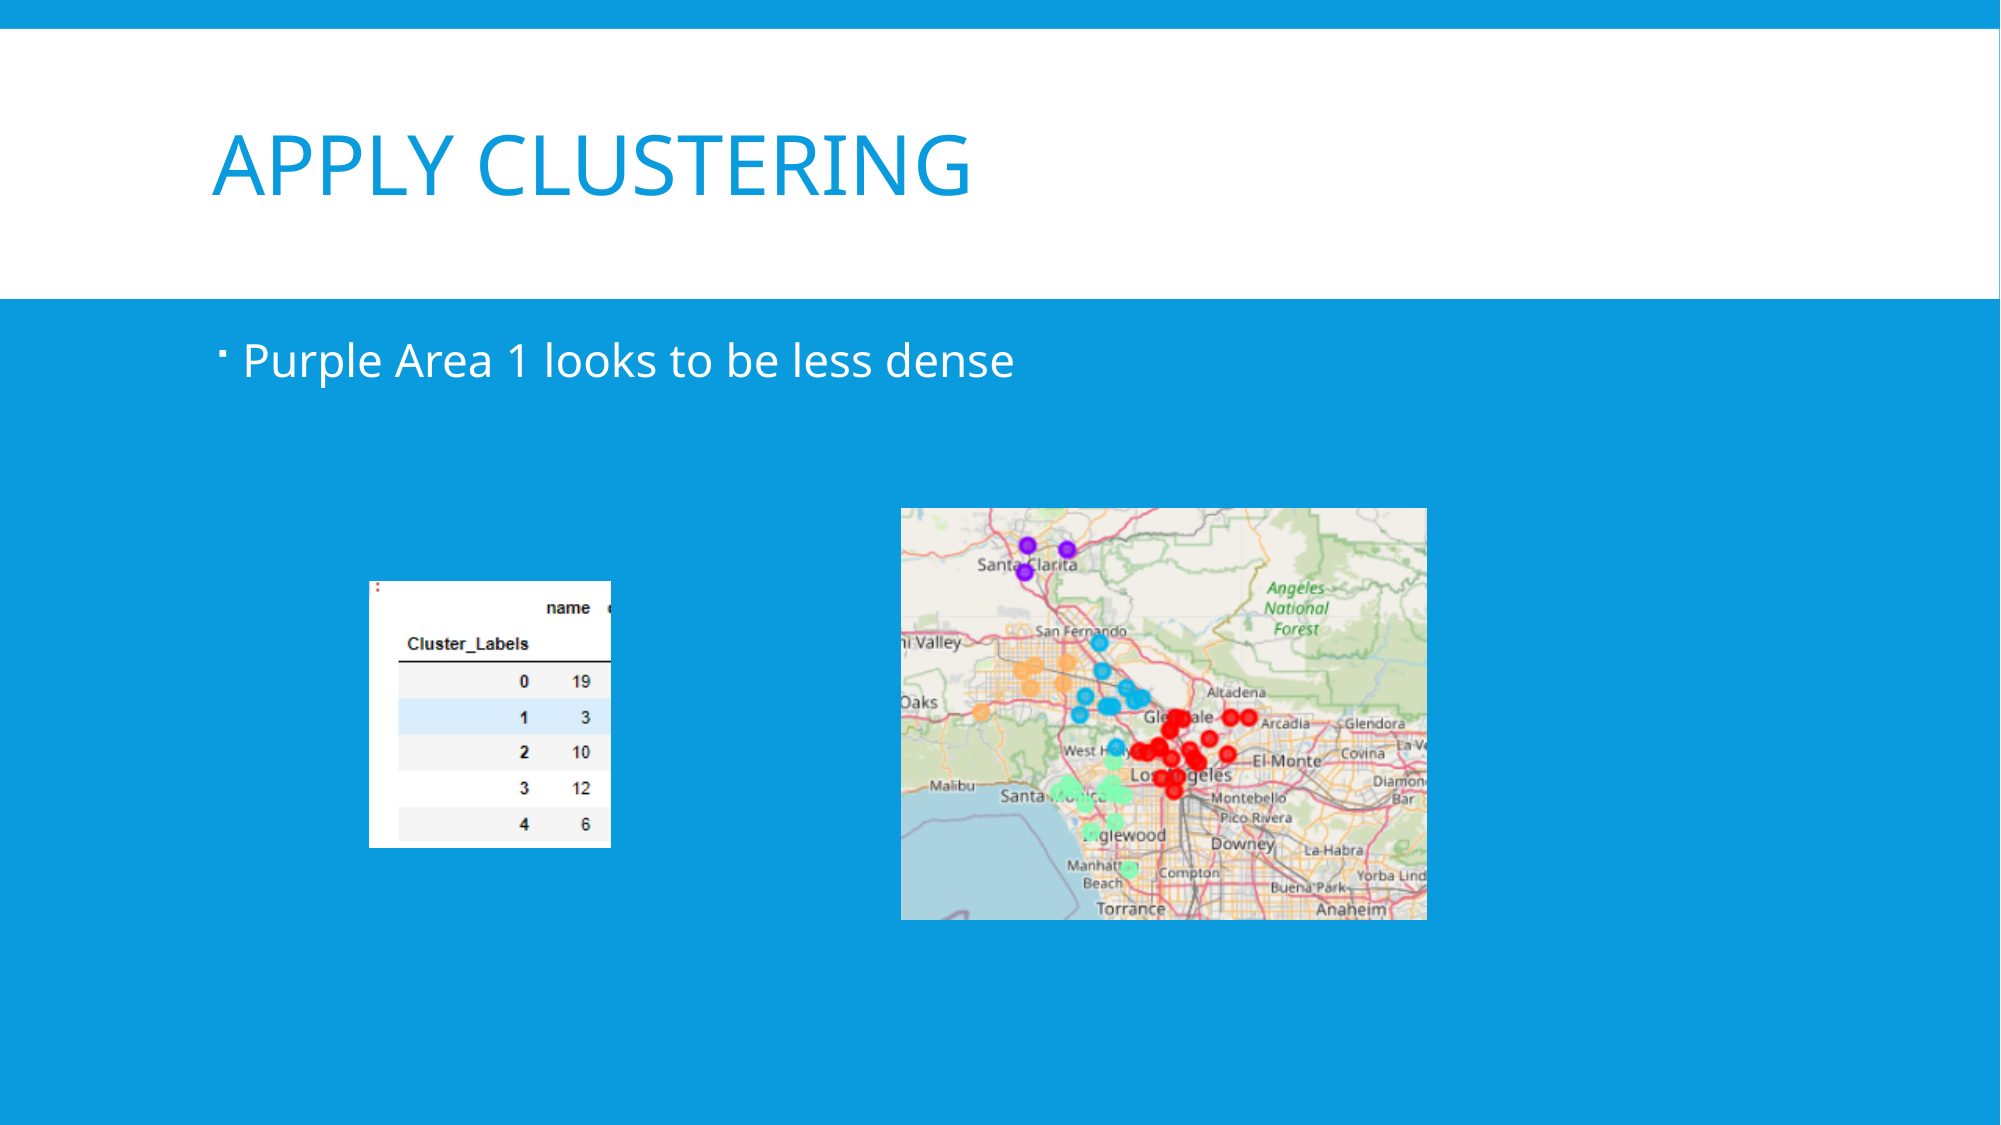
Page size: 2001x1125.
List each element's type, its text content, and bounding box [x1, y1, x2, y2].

title Apply Clustering [197, 46, 1803, 295]
picture [370, 582, 610, 847]
picture [902, 509, 1426, 919]
list Purple Area 1 looks to be less dense [197, 329, 1803, 410]
